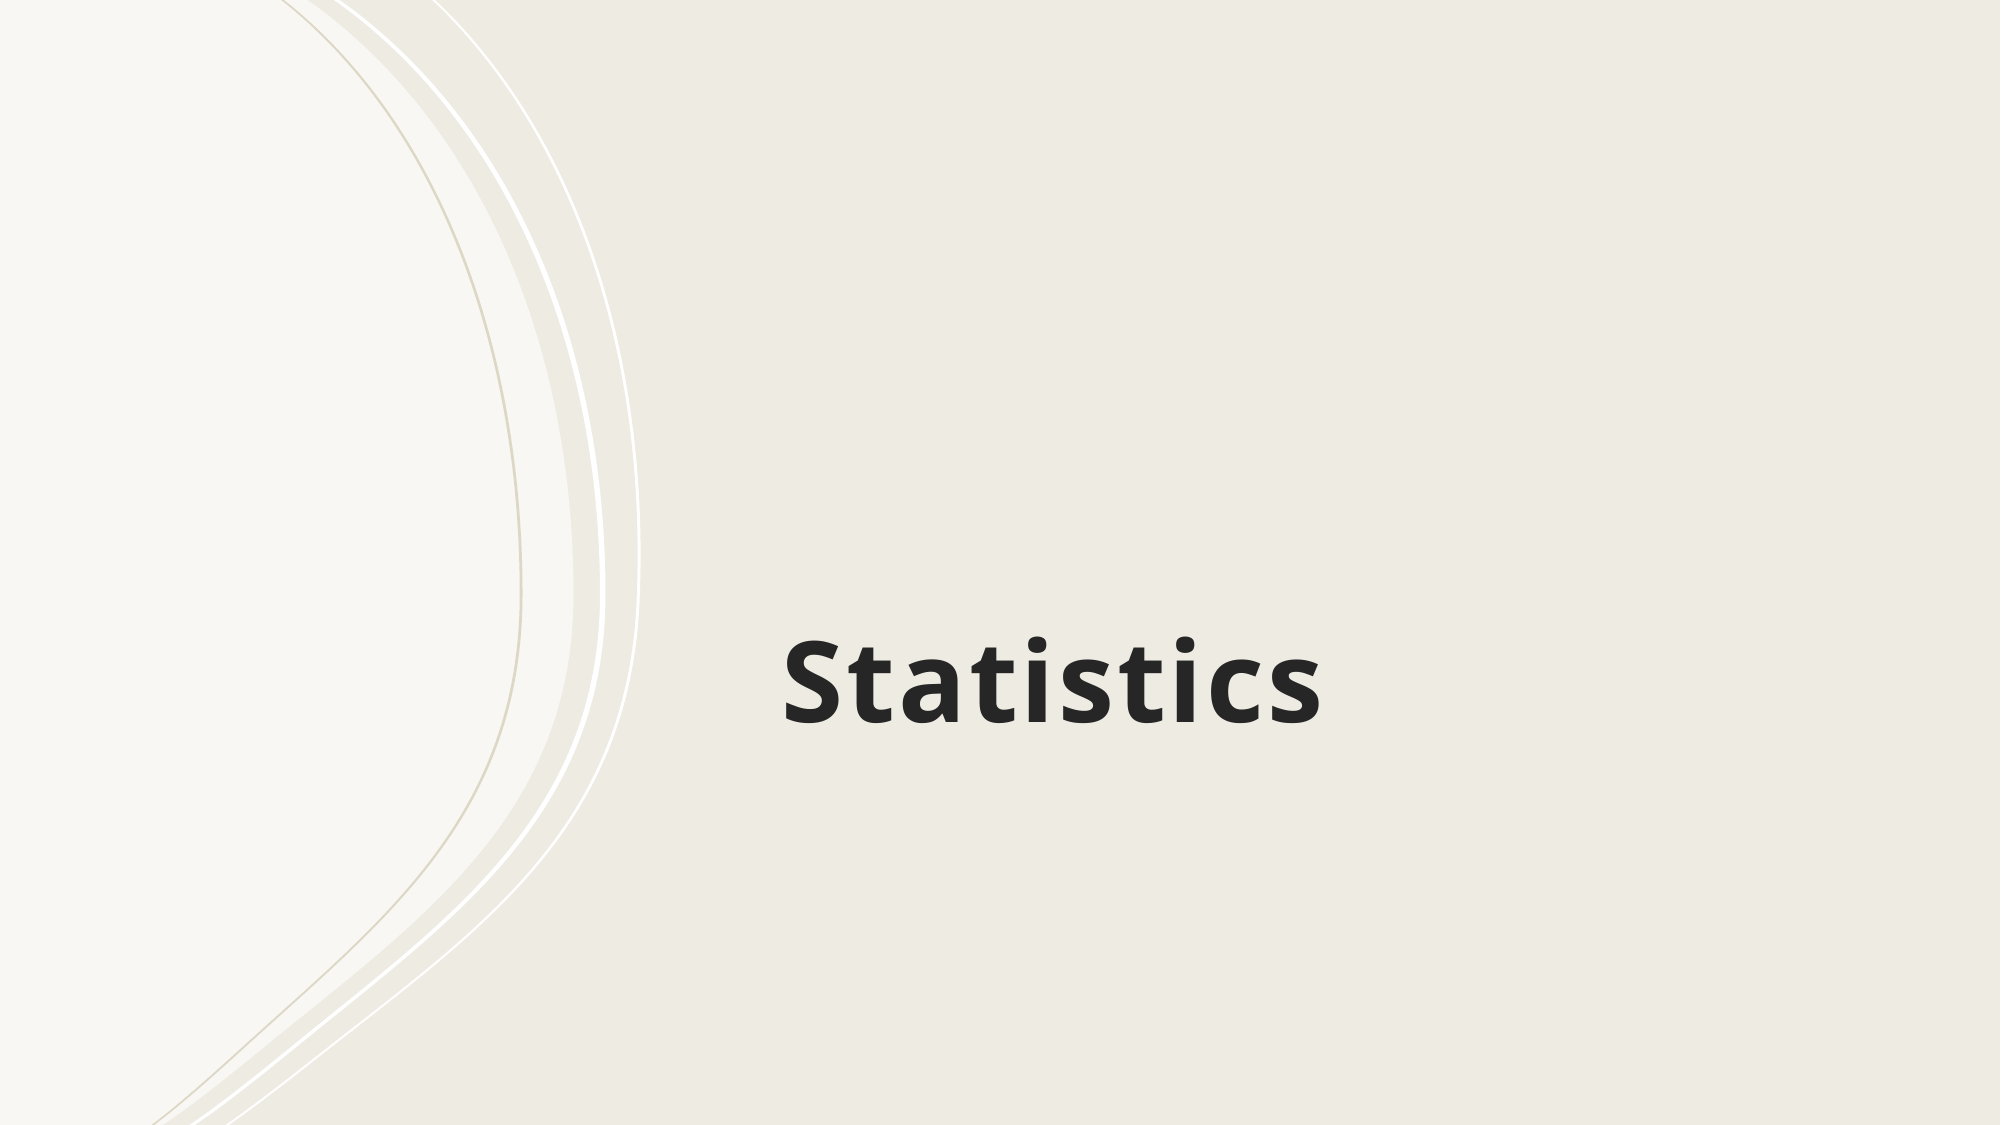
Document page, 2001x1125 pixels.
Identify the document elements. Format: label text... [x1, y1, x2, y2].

title Statistics [763, 220, 1922, 760]
